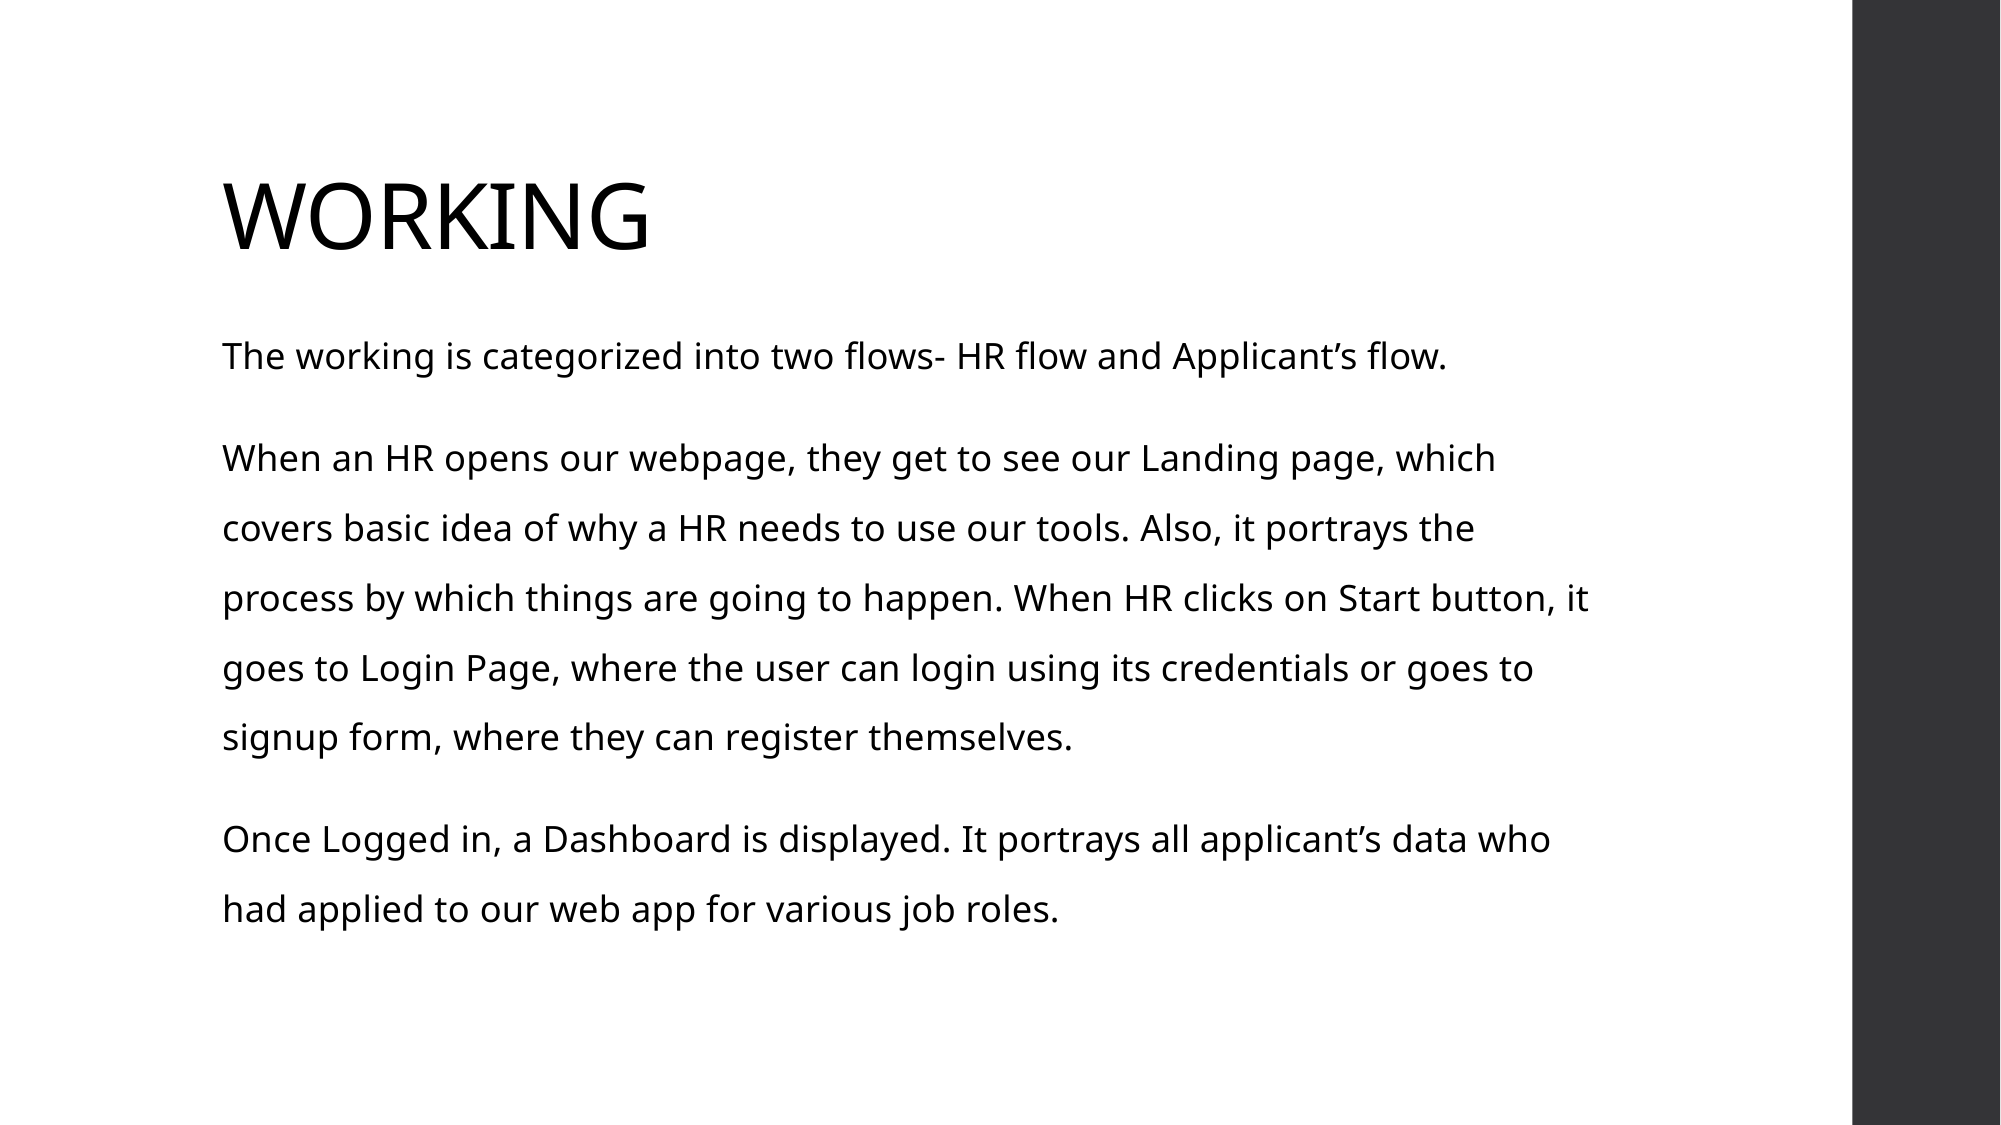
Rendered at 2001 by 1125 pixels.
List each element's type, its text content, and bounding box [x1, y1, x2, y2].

list The working is categorized into two flows- HR flow and Applicant’s flow. When an HR opens our webpage, they get to see our Landing page, which covers basic idea of why a HR needs to use our tools. Also, it portrays the process by which things are going to happen. When HR clicks on Start button, it goes to Login Page, where the user can login using its credentials or goes to signup form, where they can register themselves. Once Logged in, a Dashboard is displayed. It portrays all applicant’s data who had applied to our web app for various job roles. [206, 299, 1617, 1014]
title WORKING [206, 60, 1797, 278]
